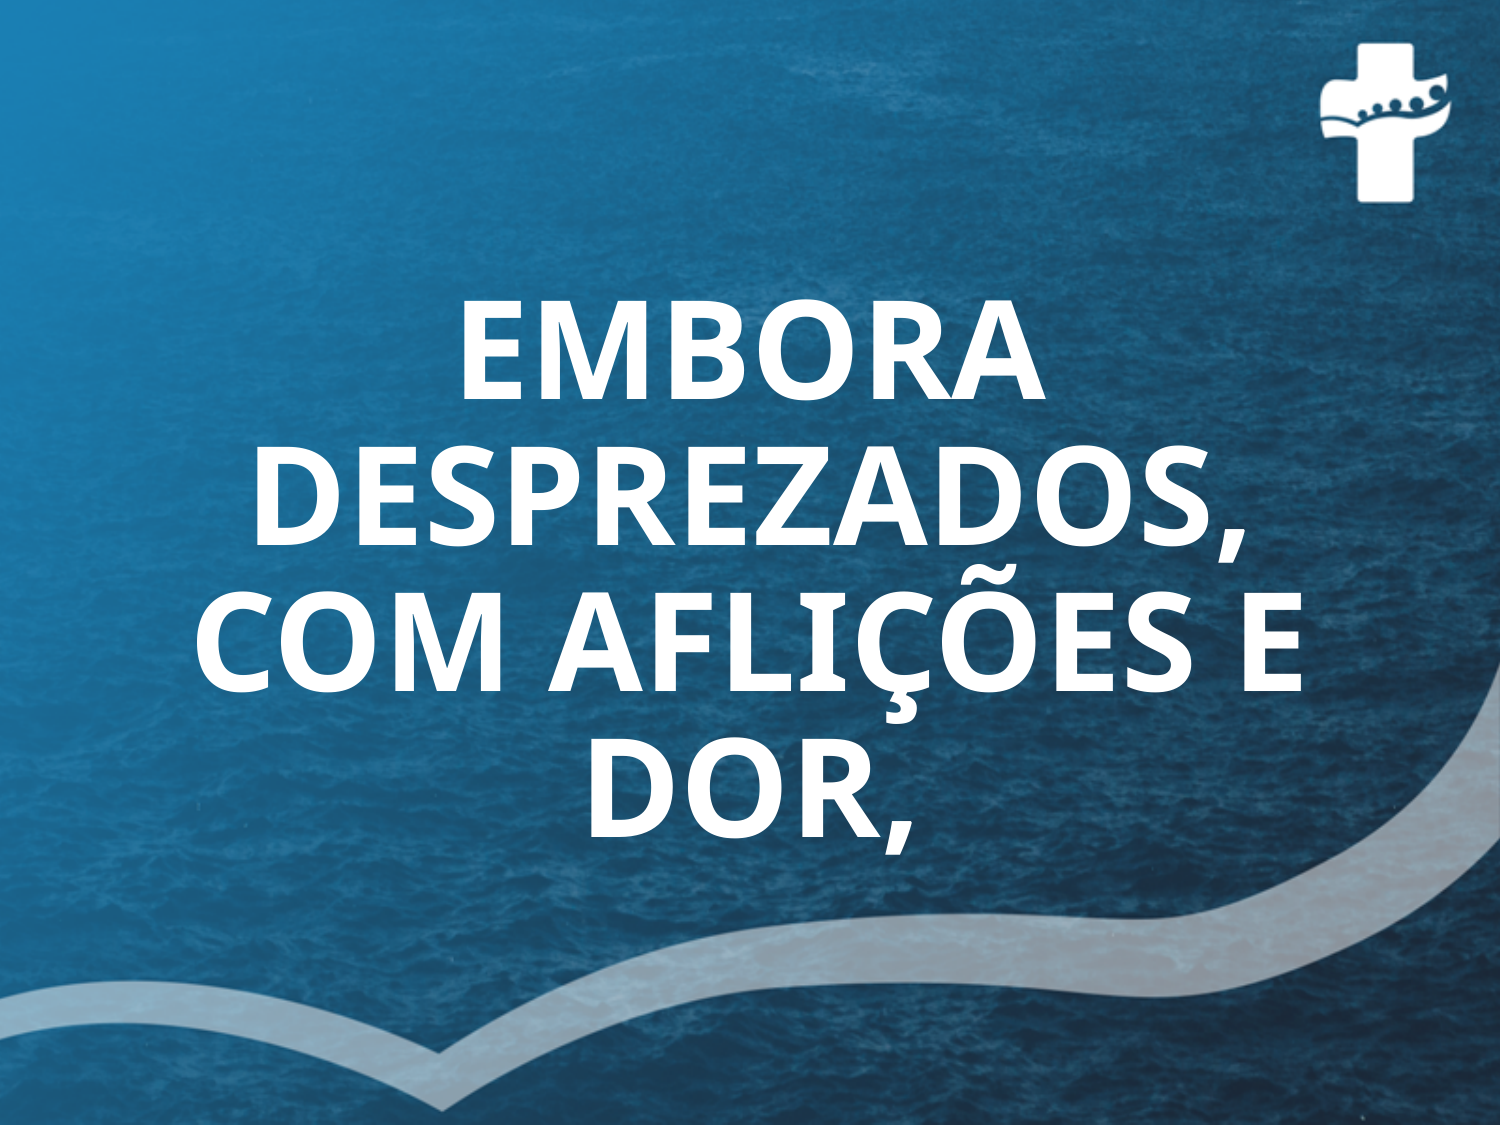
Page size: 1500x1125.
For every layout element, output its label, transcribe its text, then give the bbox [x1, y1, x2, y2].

title EMBORA DESPREZADOS, COM AFLIÇÕES E DOR, [0, 551, 1500, 740]
picture [0, 740, 1500, 1125]
picture [0, 0, 1500, 551]
